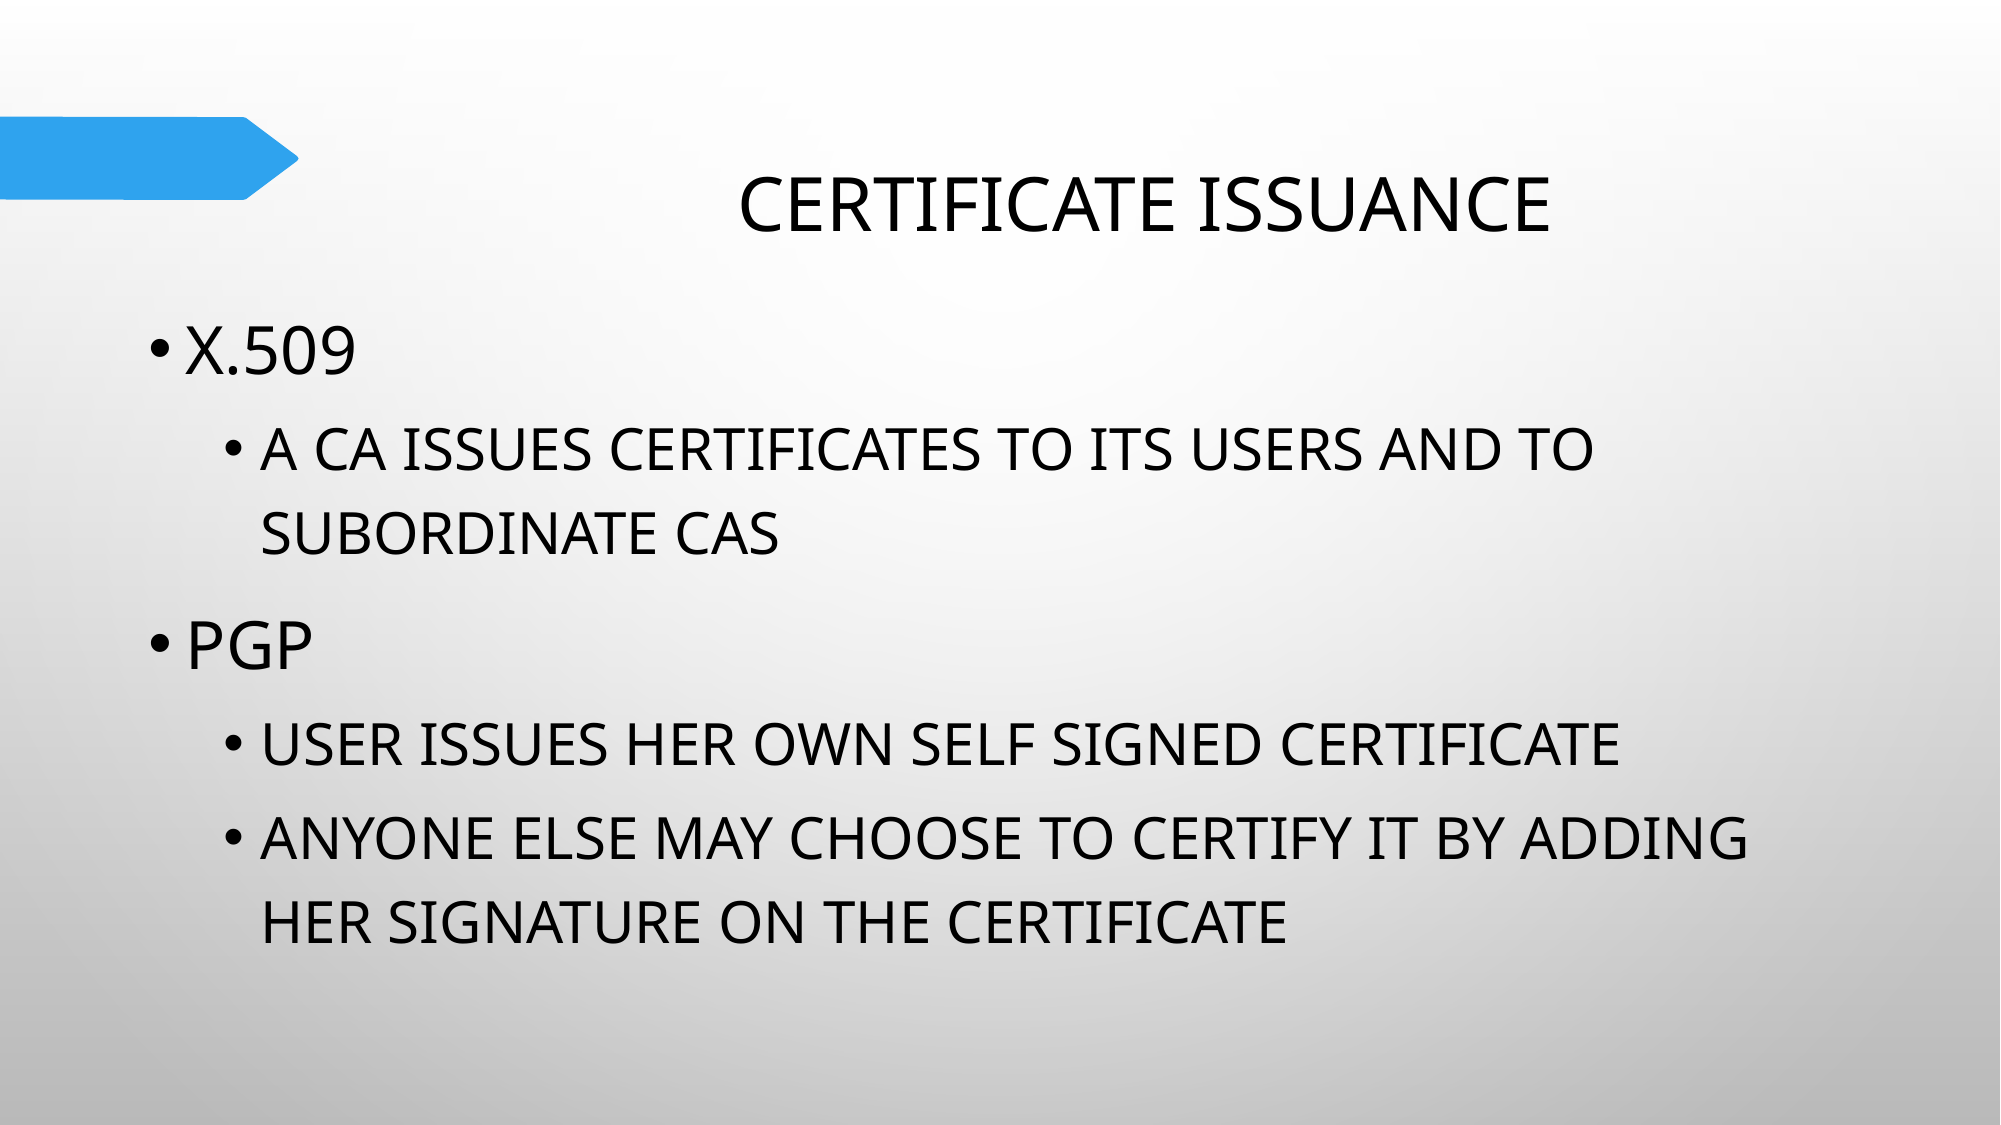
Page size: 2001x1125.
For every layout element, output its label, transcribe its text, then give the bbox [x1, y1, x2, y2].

list X.509 A CA issues certificates to its users and to subordinate CAs PGP User issues her own self signed certificate Anyone else may choose to certify it by adding her signature on the certificate [133, 284, 1867, 904]
picture [0, 0, 2000, 1125]
title Certificate issuance [425, 102, 1867, 284]
